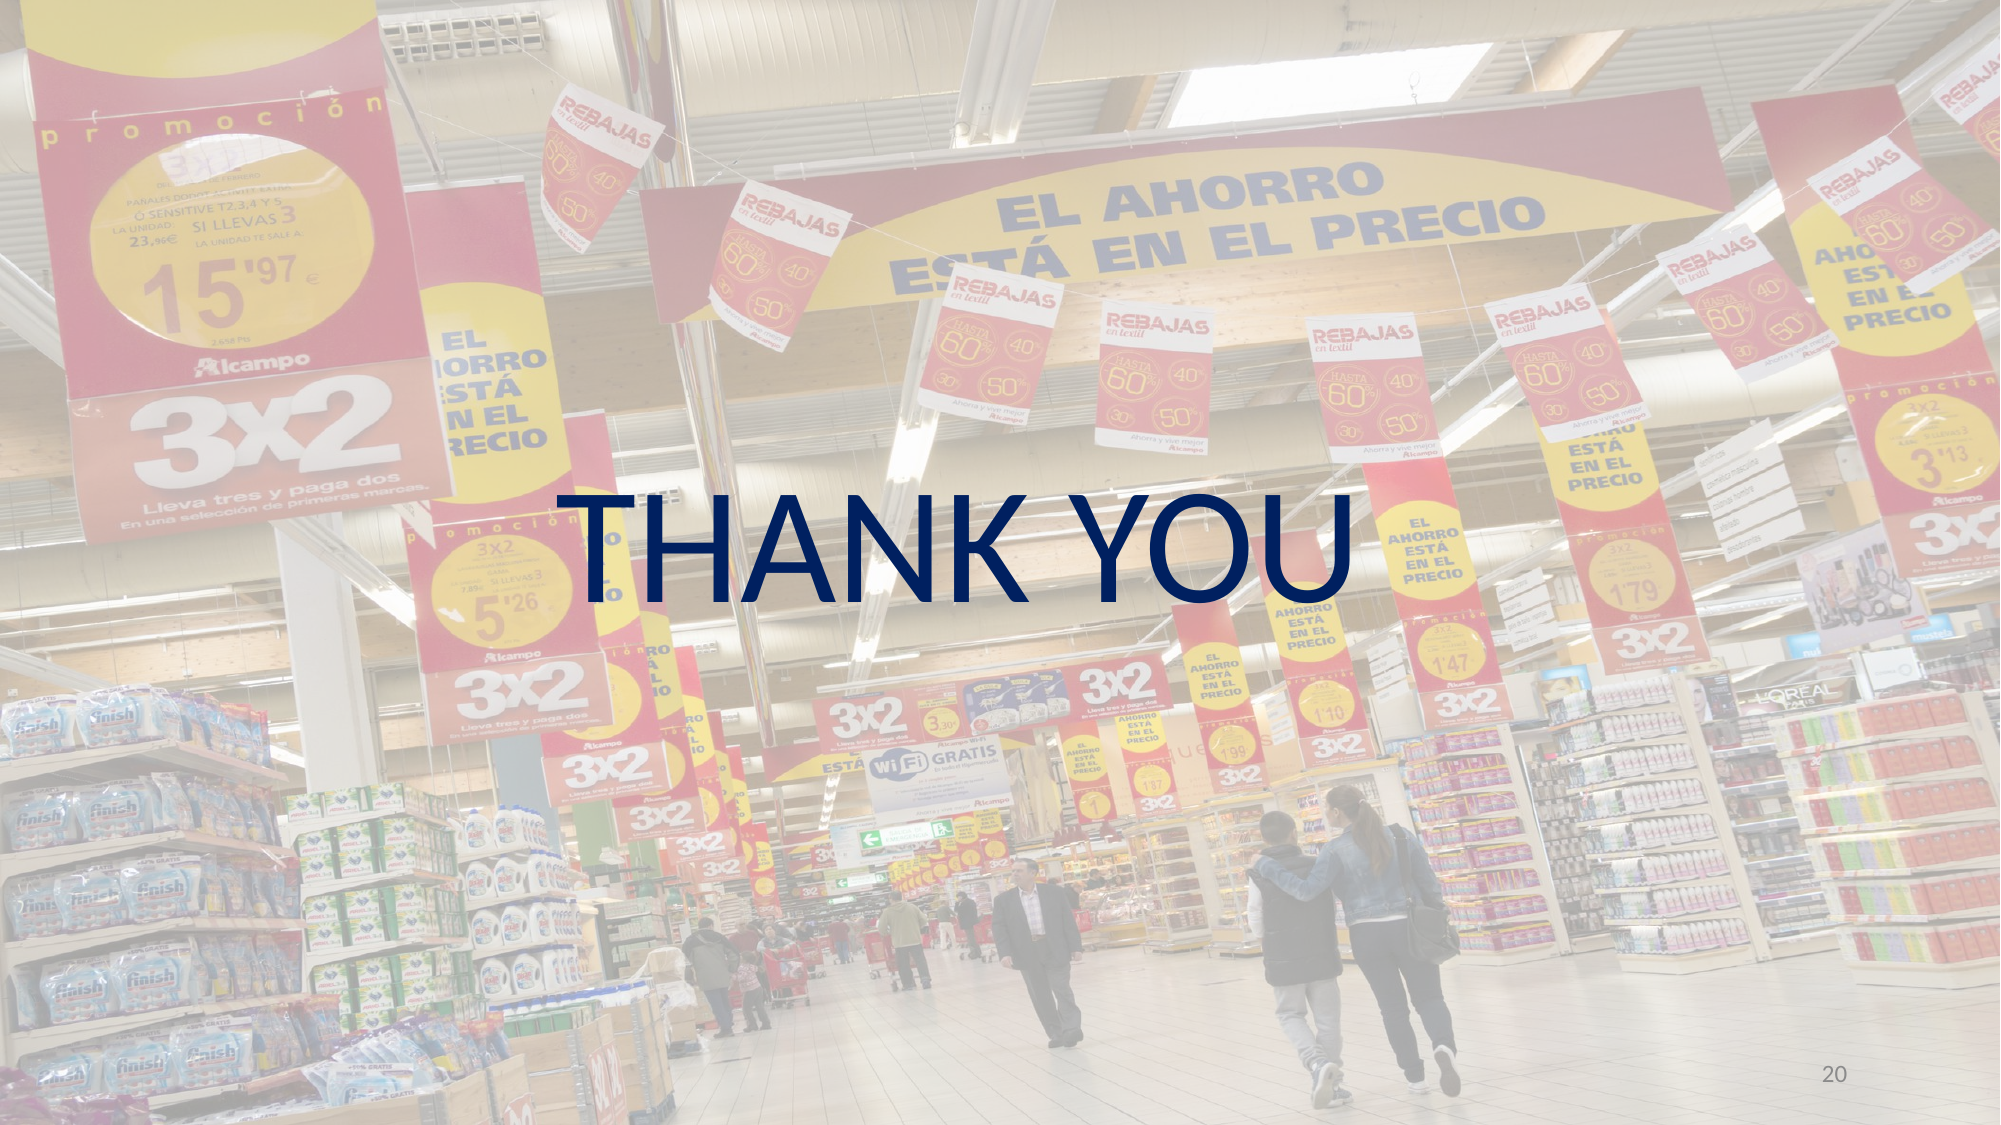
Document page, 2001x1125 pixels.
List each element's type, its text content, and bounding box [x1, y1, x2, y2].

text_box THANK YOU [491, 428, 1427, 644]
slide_number 20 [1412, 1042, 1863, 1103]
